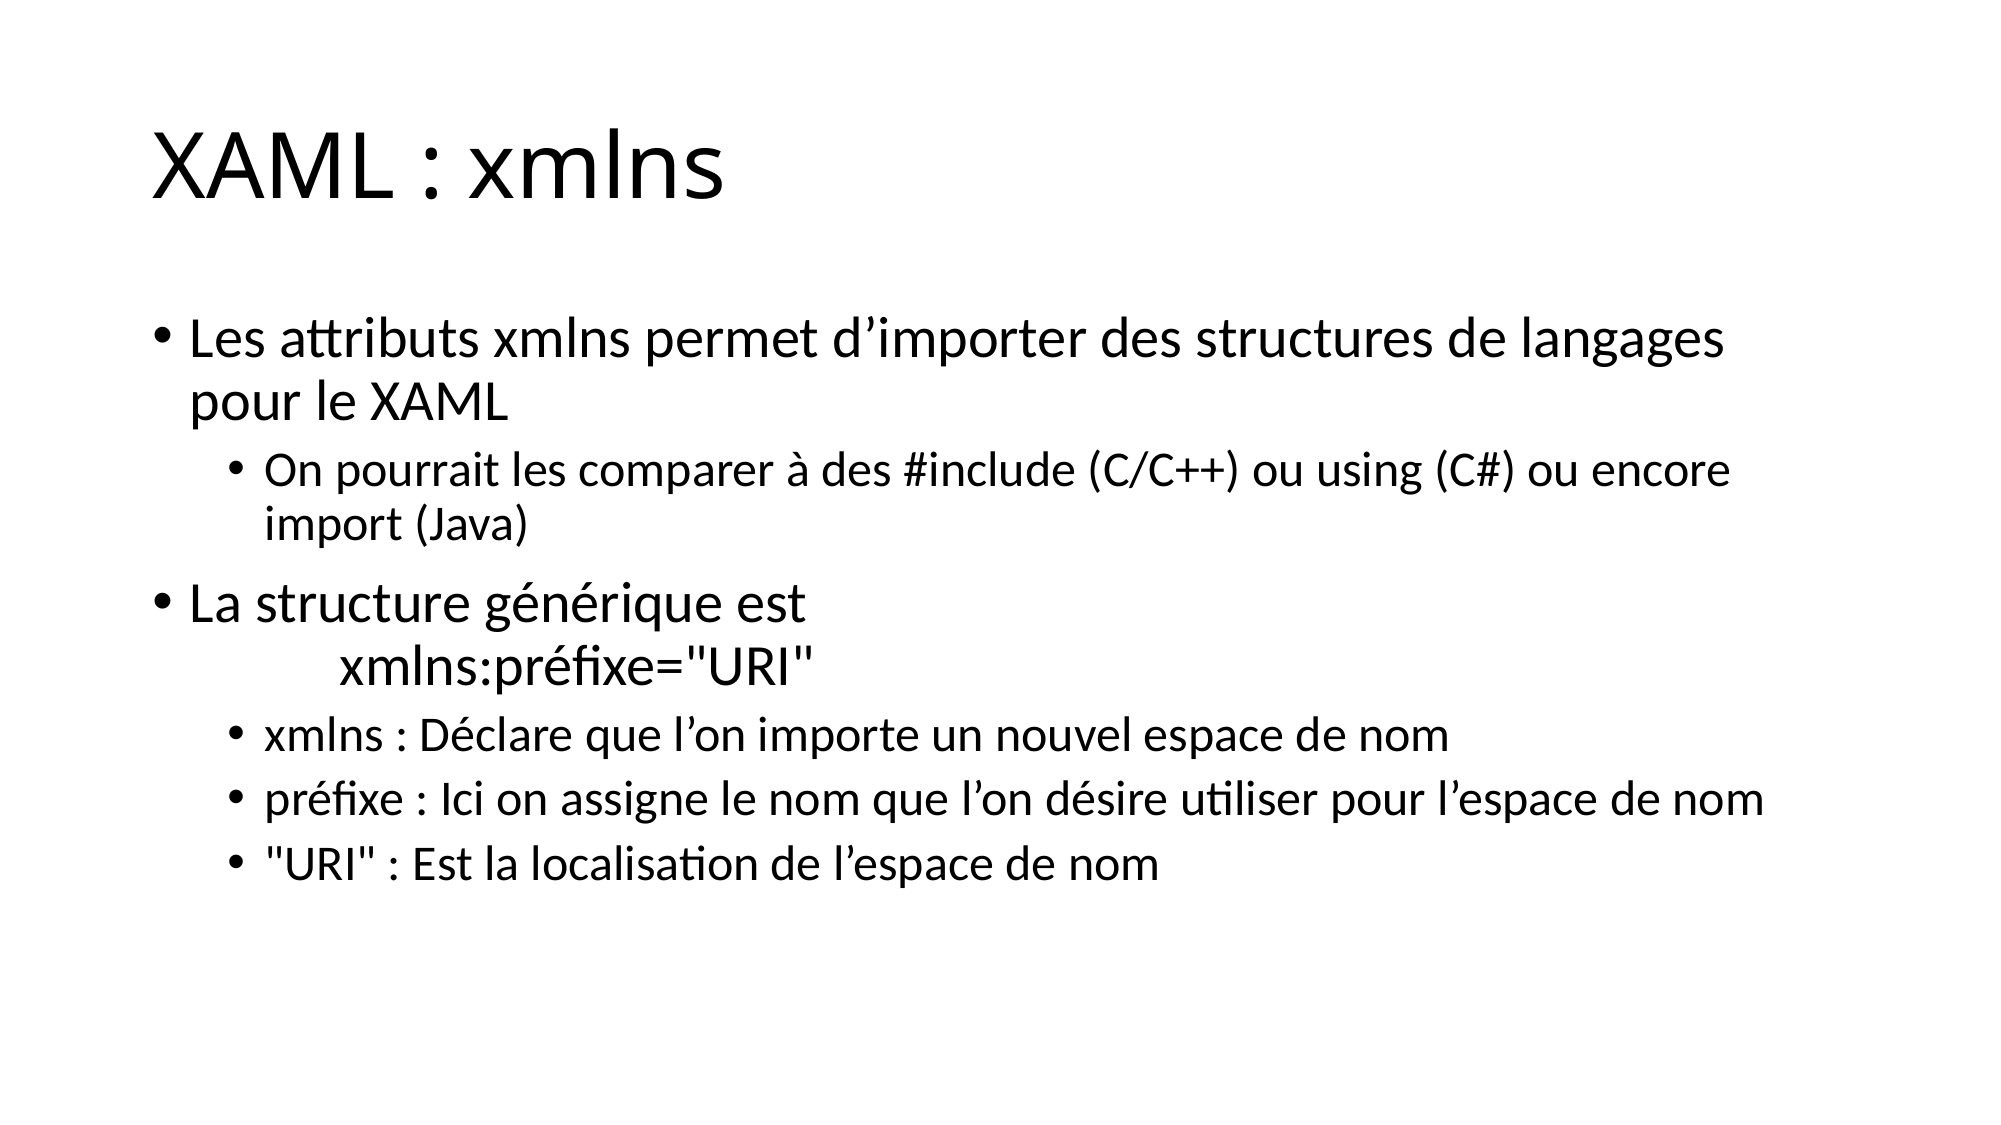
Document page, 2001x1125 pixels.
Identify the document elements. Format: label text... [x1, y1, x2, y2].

title XAML : xmlns [137, 59, 1863, 278]
list Les attributs xmlns permet d’importer des structures de langages pour le XAML On pourrait les comparer à des #include (C/C++) ou using (C#) ou encore import (Java) La structure générique est xmlns:préfixe="URI" xmlns : Déclare que l’on importe un nouvel espace de nom préfixe : Ici on assigne le nom que l’on désire utiliser pour l’espace de nom "URI" : Est la localisation de l’espace de nom [137, 299, 1863, 1014]
